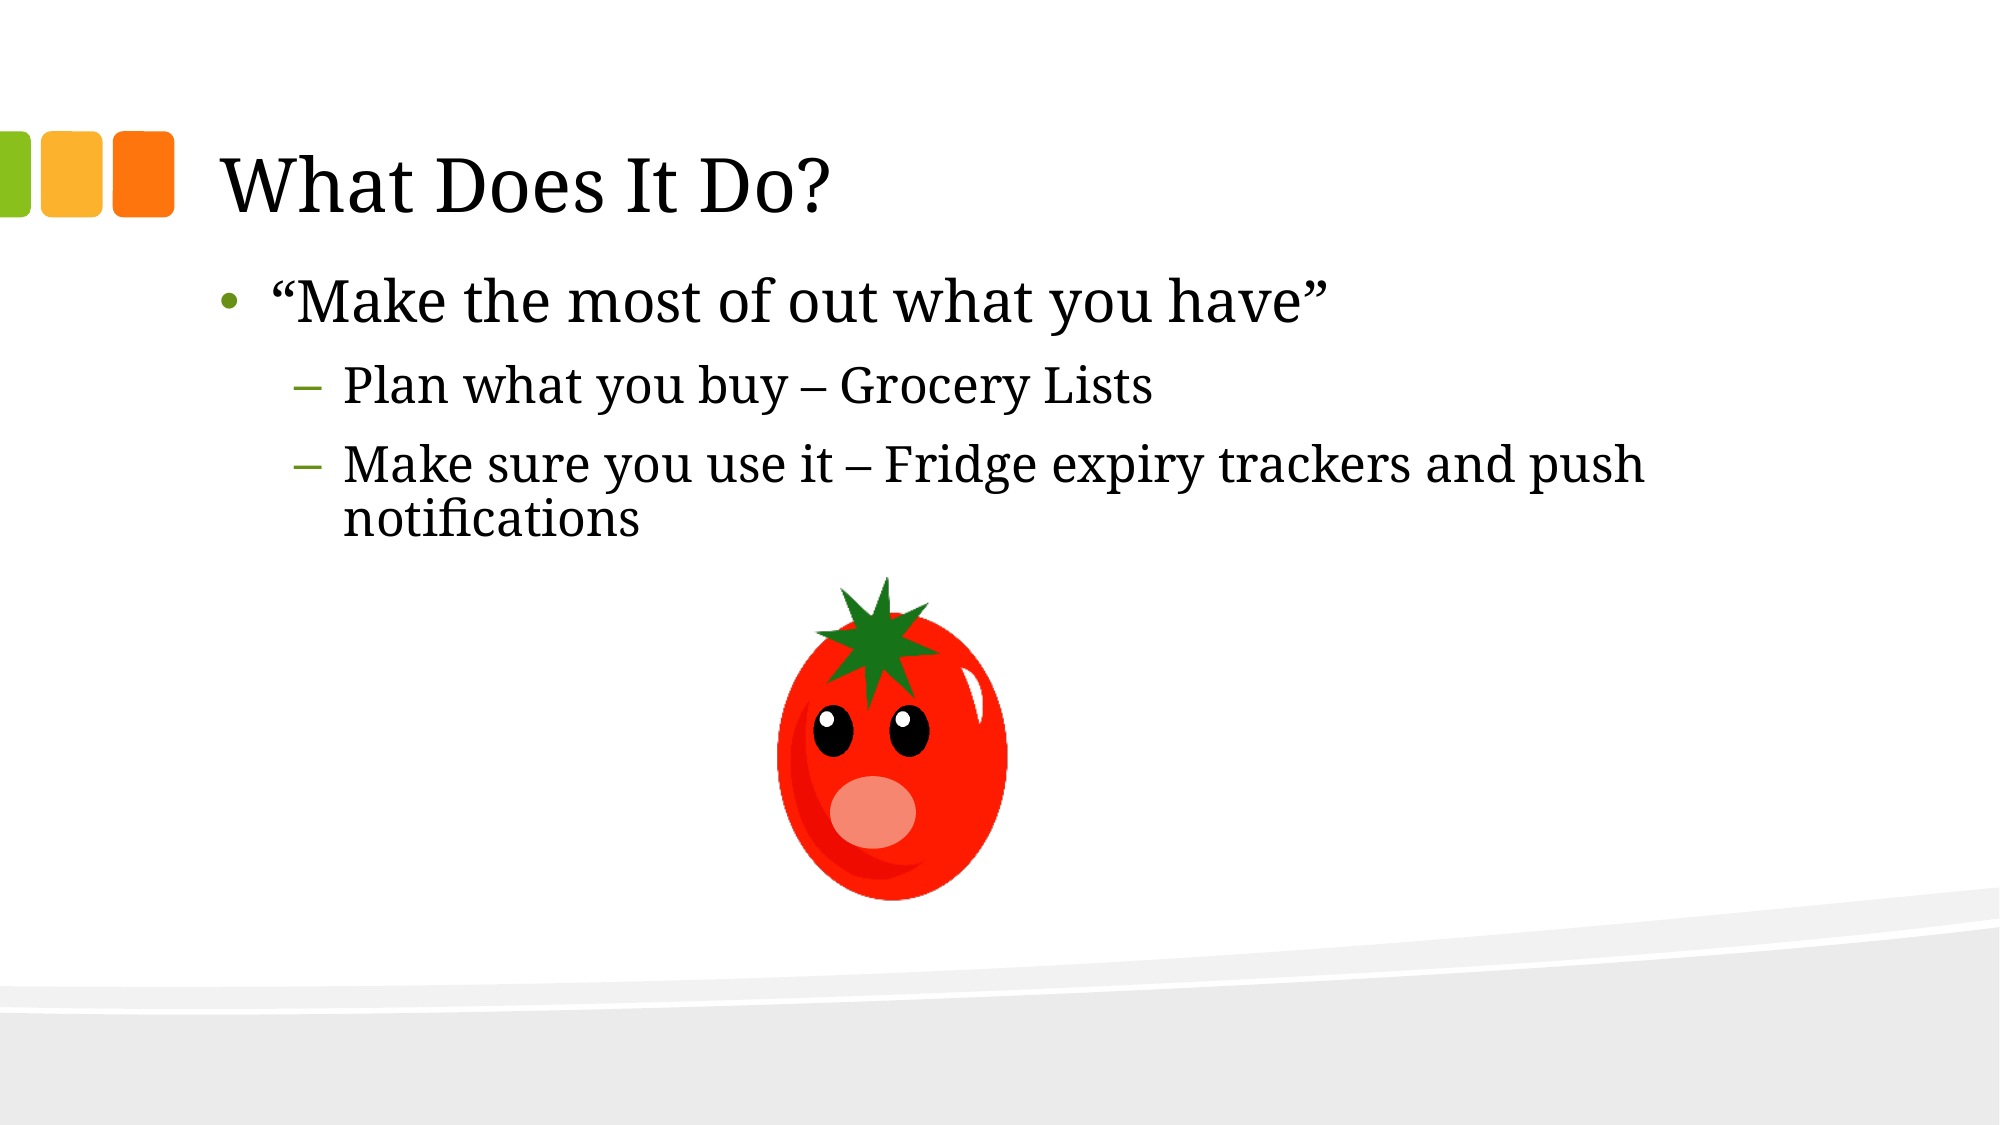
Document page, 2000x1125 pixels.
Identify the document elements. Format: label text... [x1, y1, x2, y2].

title What Does It Do? [199, 24, 1800, 238]
list “Make the most of out what you have” Plan what you buy – Grocery Lists Make sure you use it – Fridge expiry trackers and push notifications [199, 262, 1800, 1013]
picture [739, 550, 1036, 945]
